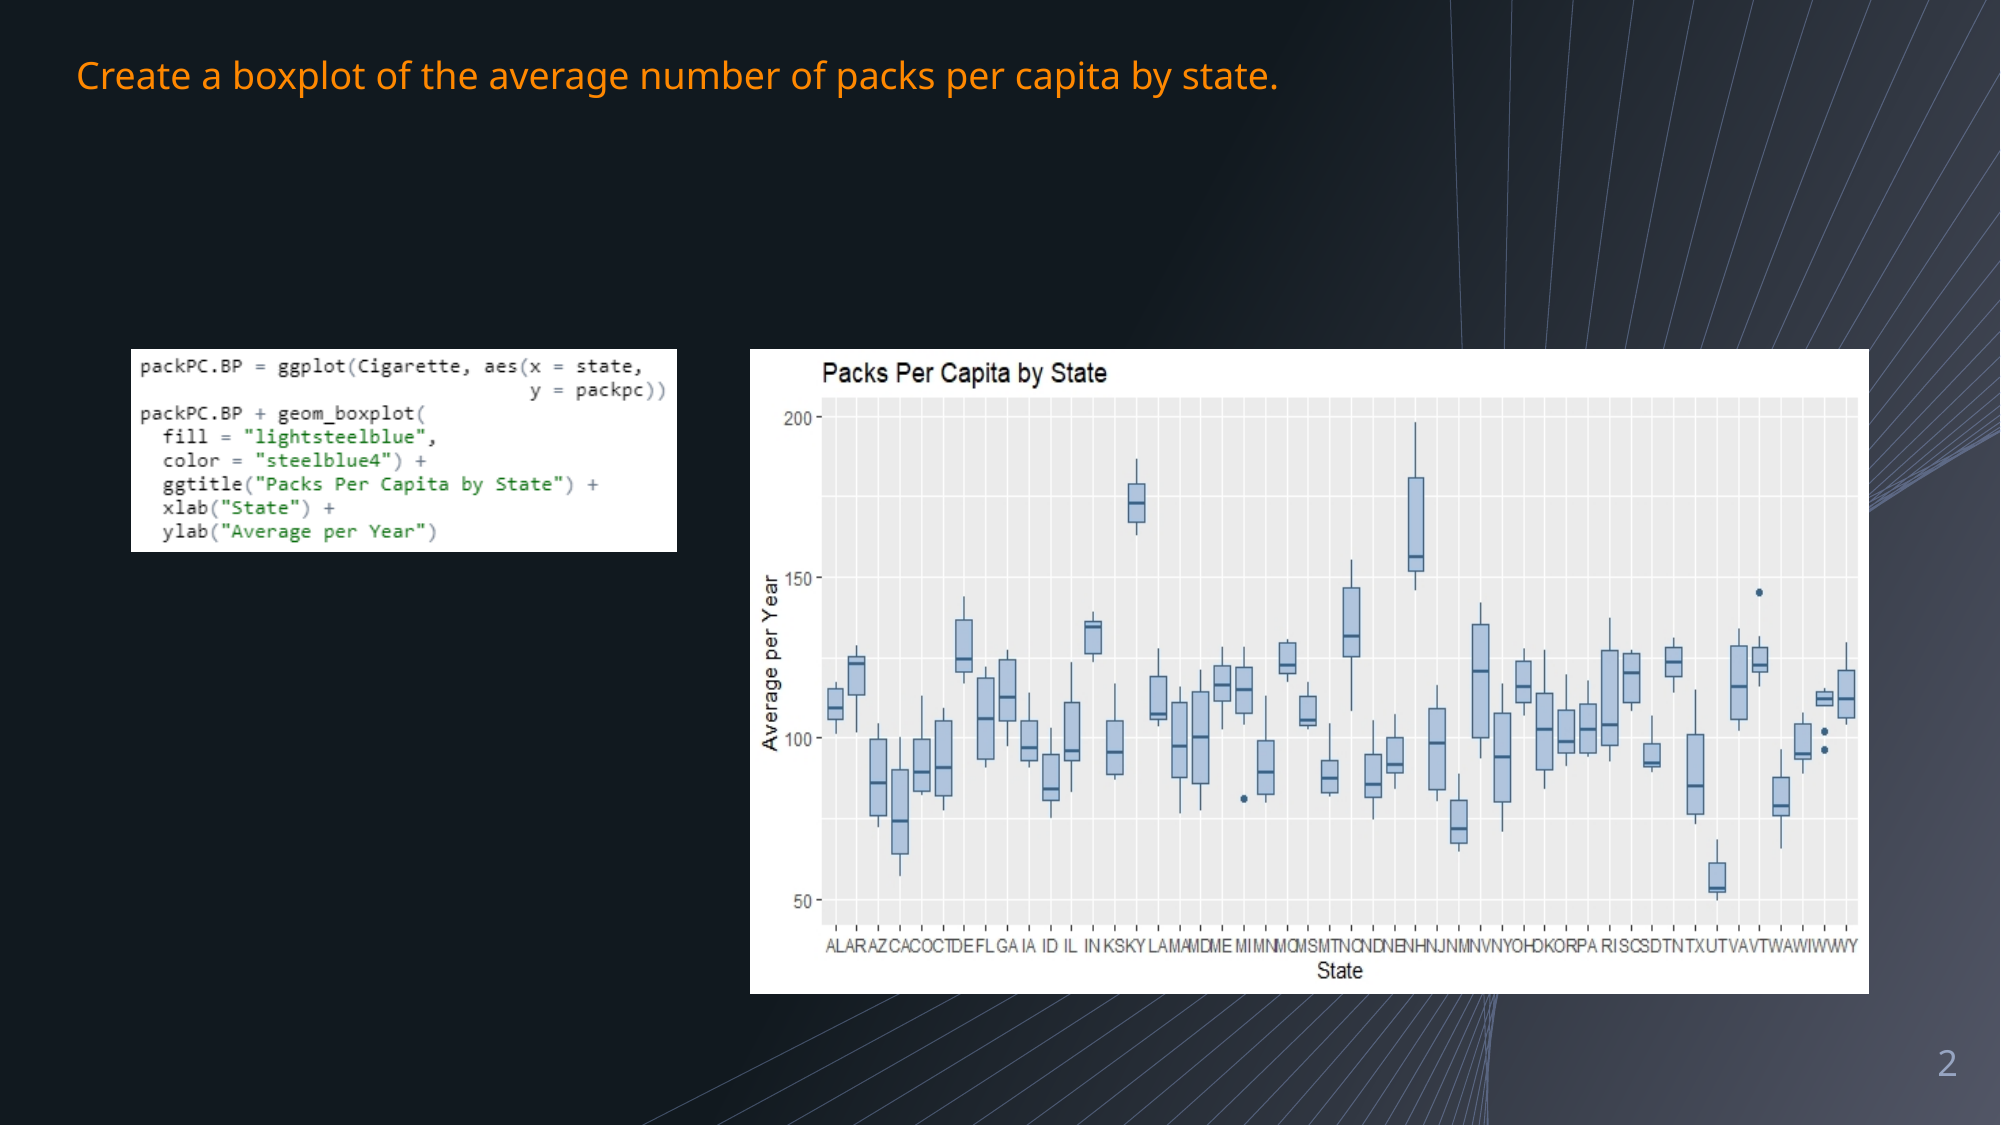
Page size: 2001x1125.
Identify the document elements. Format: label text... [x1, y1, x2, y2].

picture [130, 349, 677, 552]
title Create a boxplot of the average number of packs per capita by state. [76, 56, 1899, 280]
slide_number 2 [1838, 1022, 1959, 1109]
picture [749, 349, 1869, 994]
